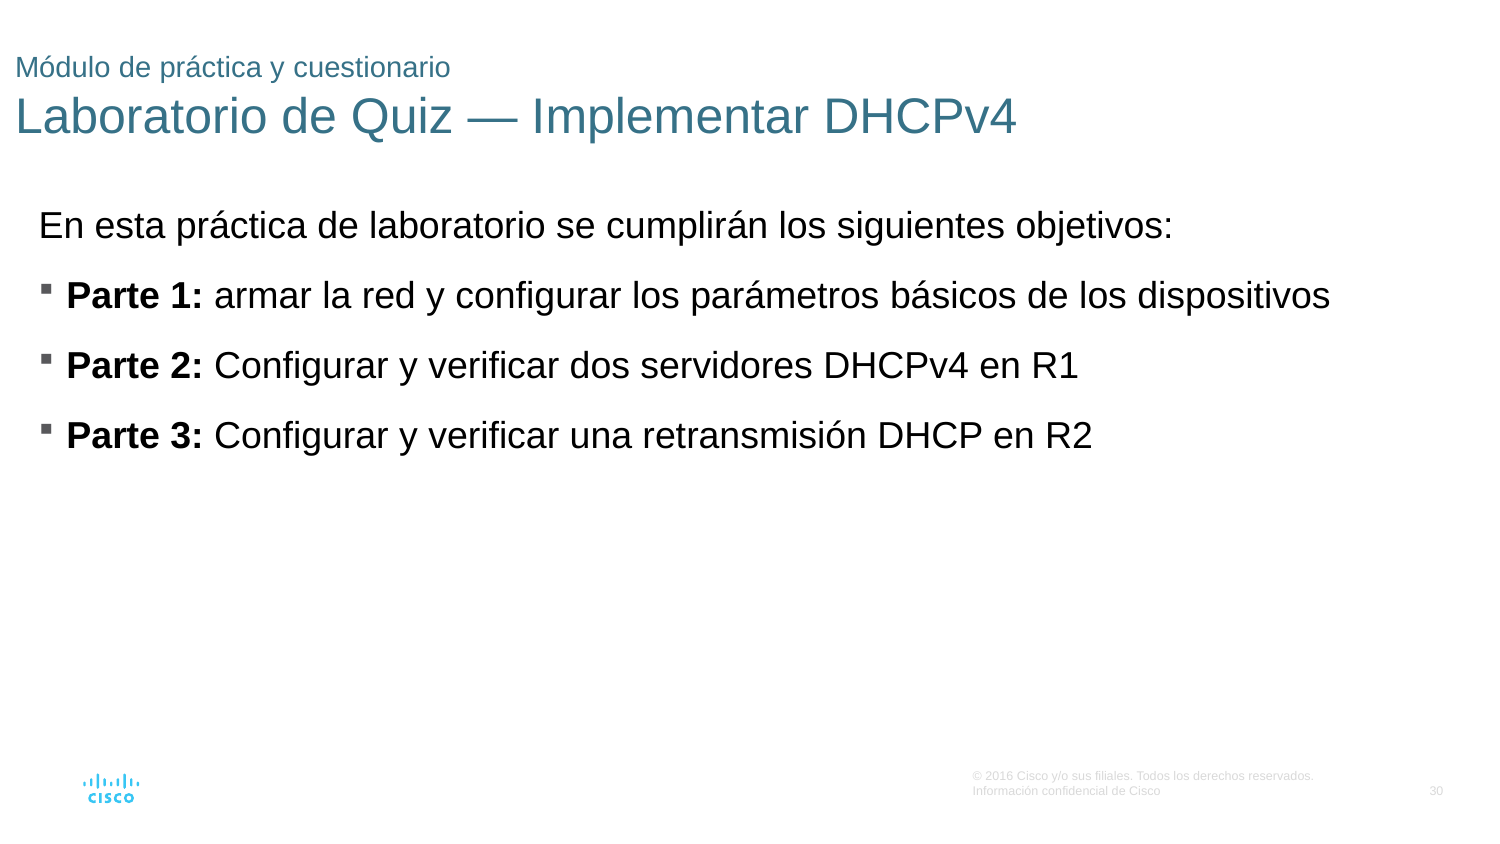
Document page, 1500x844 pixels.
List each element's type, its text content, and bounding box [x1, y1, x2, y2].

list En esta práctica de laboratorio se cumplirán los siguientes objetivos: Parte 1: armar la red y configurar los parámetros básicos de los dispositivos Parte 2: Configurar y verificar dos servidores DHCPv4 en R1 Parte 3: Configurar y verificar una retransmisión DHCP en R2 [23, 131, 1476, 813]
title Módulo de práctica y cuestionario Laboratorio de Quiz — Implementar DHCPv4 [0, 0, 1500, 193]
